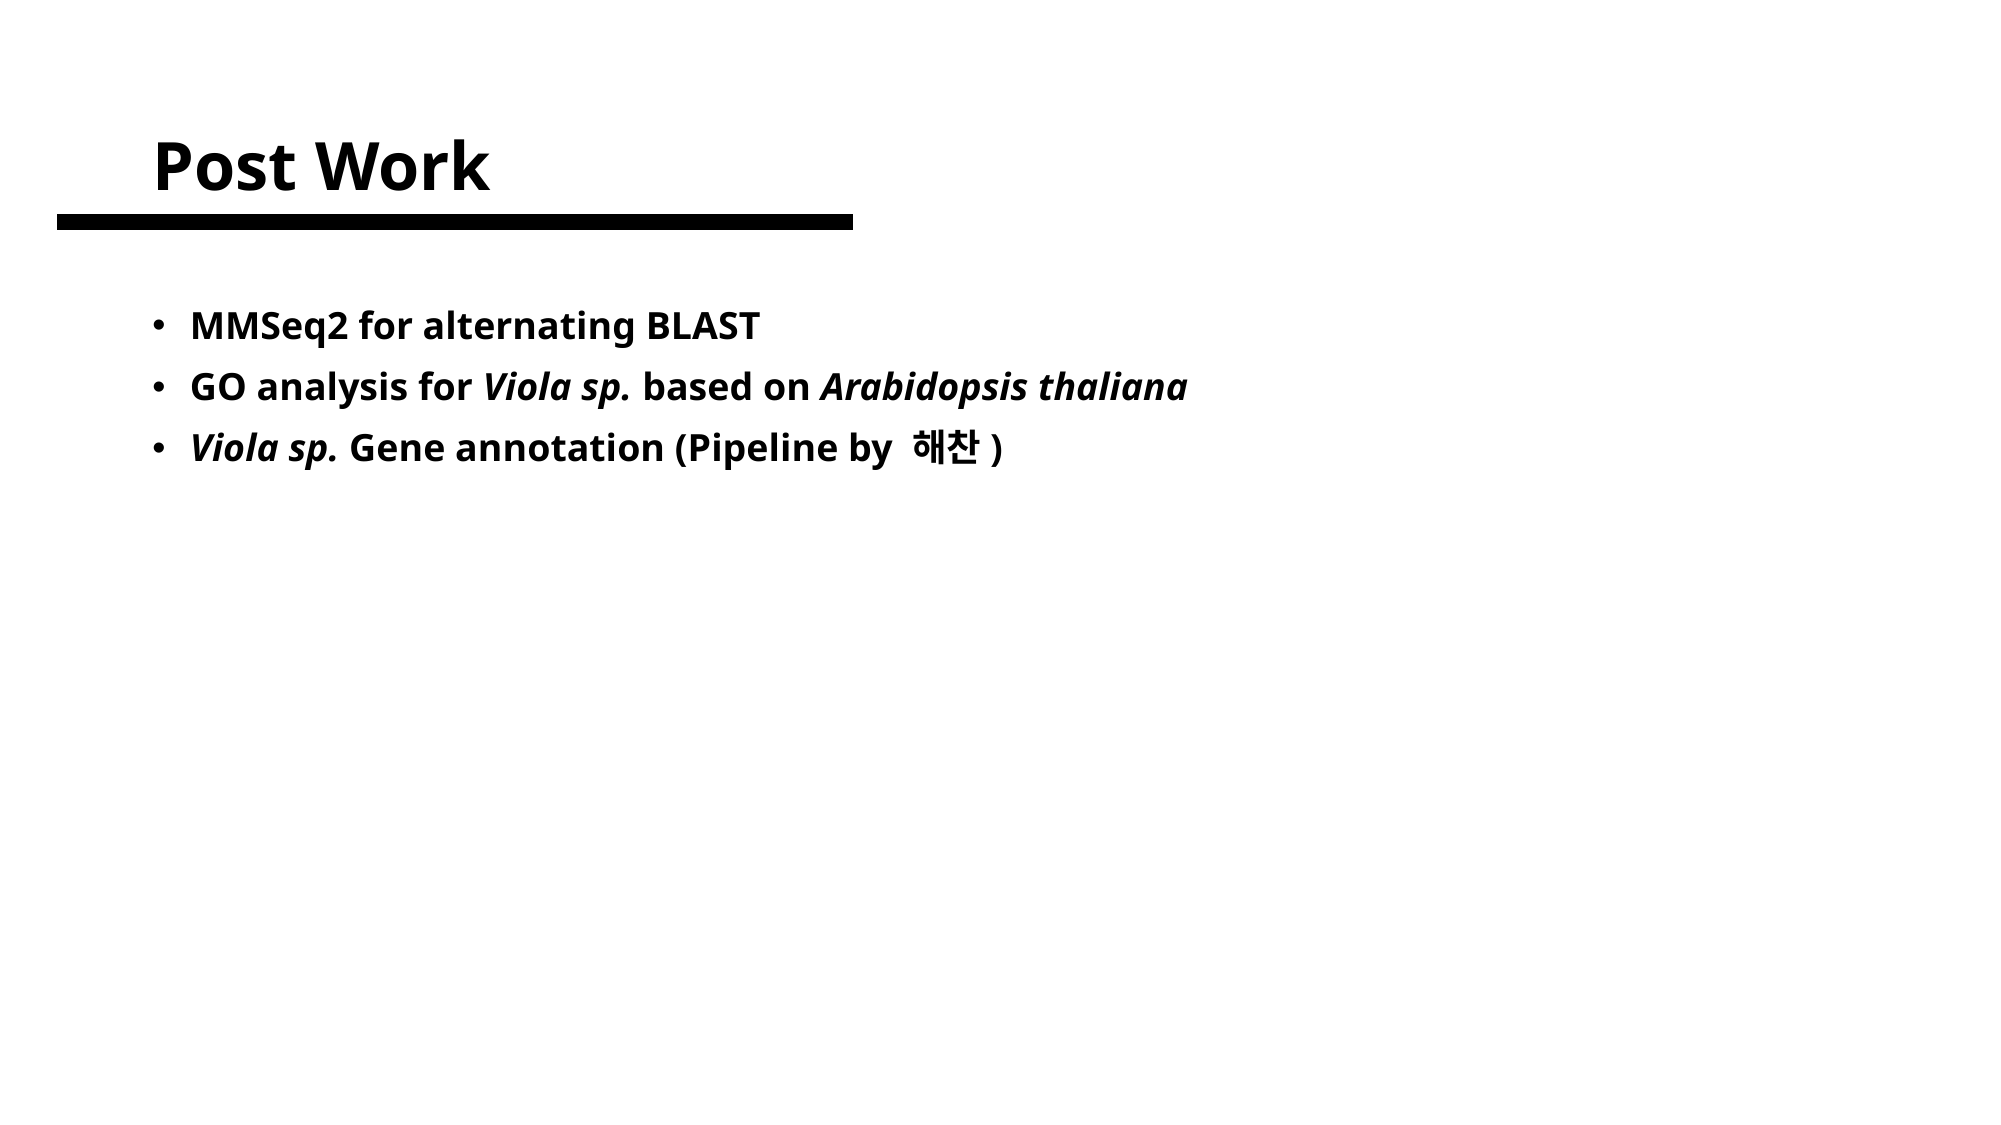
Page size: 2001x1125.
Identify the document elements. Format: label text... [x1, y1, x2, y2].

title Post Work [137, 59, 1863, 278]
list MMSeq2 for alternating BLAST GO analysis for Viola sp. based on Arabidopsis thaliana Viola sp. Gene annotation (Pipeline by 해찬) [137, 299, 1863, 1014]
